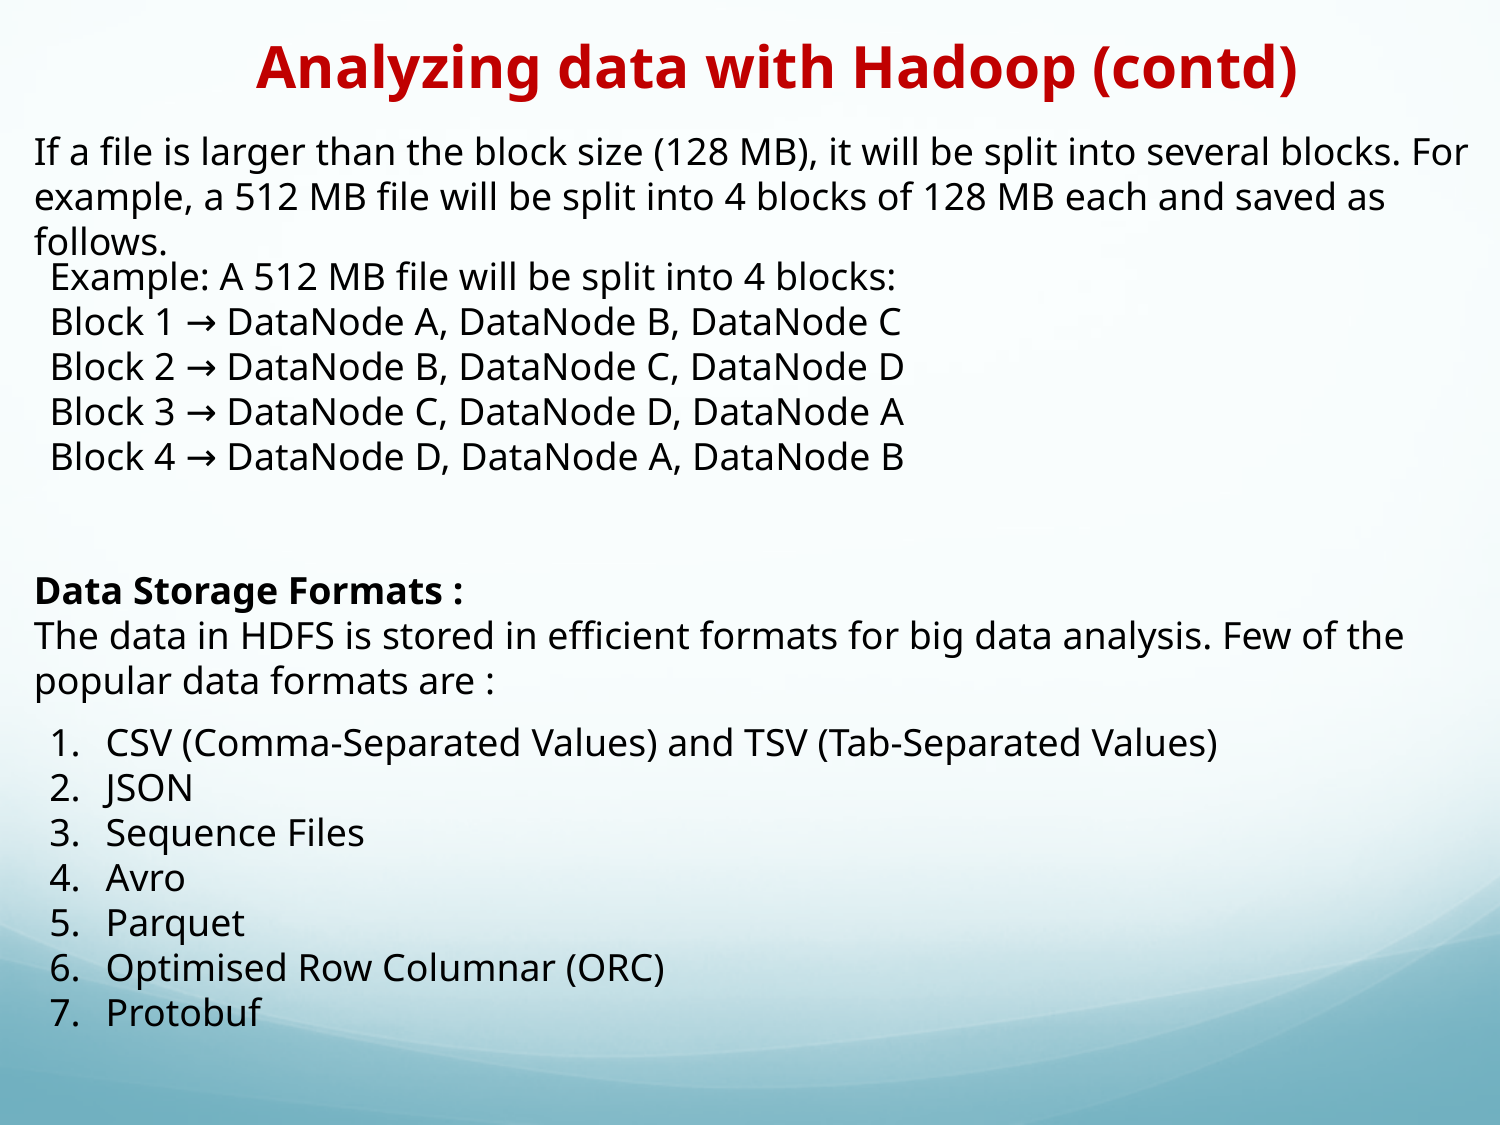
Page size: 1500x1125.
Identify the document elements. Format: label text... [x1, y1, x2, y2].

text_box If a file is larger than the block size (128 MB), it will be split into several blocks. For example, a 512 MB file will be split into 4 blocks of 128 MB each and saved as follows. [19, 120, 1500, 271]
text_box Example: A 512 MB file will be split into 4 blocks: Block 1 → DataNode A, DataNode B, DataNode C Block 2 → DataNode B, DataNode C, DataNode D Block 3 → DataNode C, DataNode D, DataNode A Block 4 → DataNode D, DataNode A, DataNode B [34, 271, 1164, 486]
text_box CSV (Comma-Separated Values) and TSV (Tab-Separated Values) JSON Sequence Files Avro Parquet Optimised Row Columnar (ORC) Protobuf [34, 711, 1357, 1041]
text_box Analyzing data with Hadoop (contd) [241, 22, 1357, 108]
text_box Data Storage Formats : The data in HDFS is stored in efficient formats for big data analysis. Few of the popular data formats are : [19, 559, 1458, 710]
